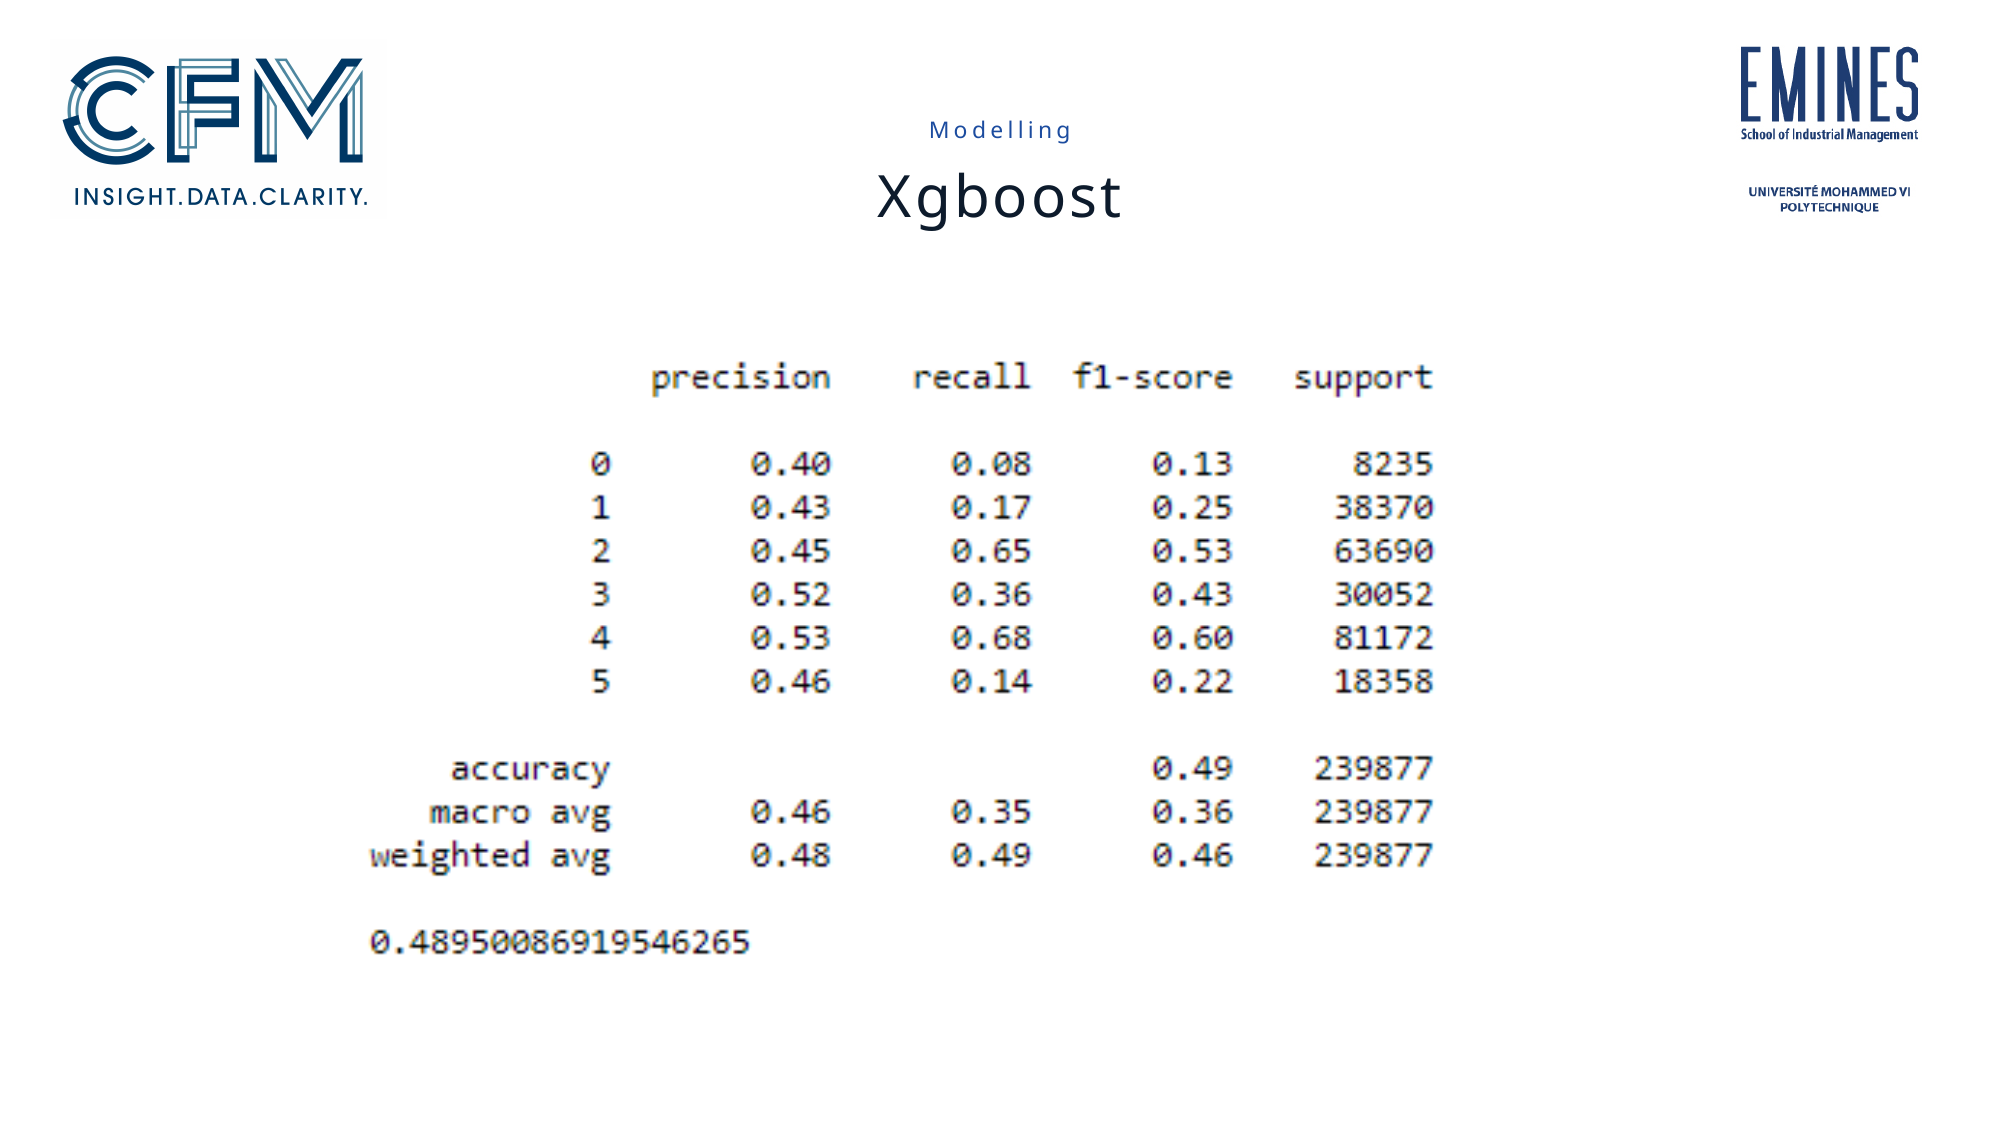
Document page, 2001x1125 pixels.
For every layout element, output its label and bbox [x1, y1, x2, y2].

picture [1736, 24, 1922, 236]
text_box [563, 108, 1437, 238]
picture [50, 39, 387, 219]
picture [364, 340, 1636, 995]
